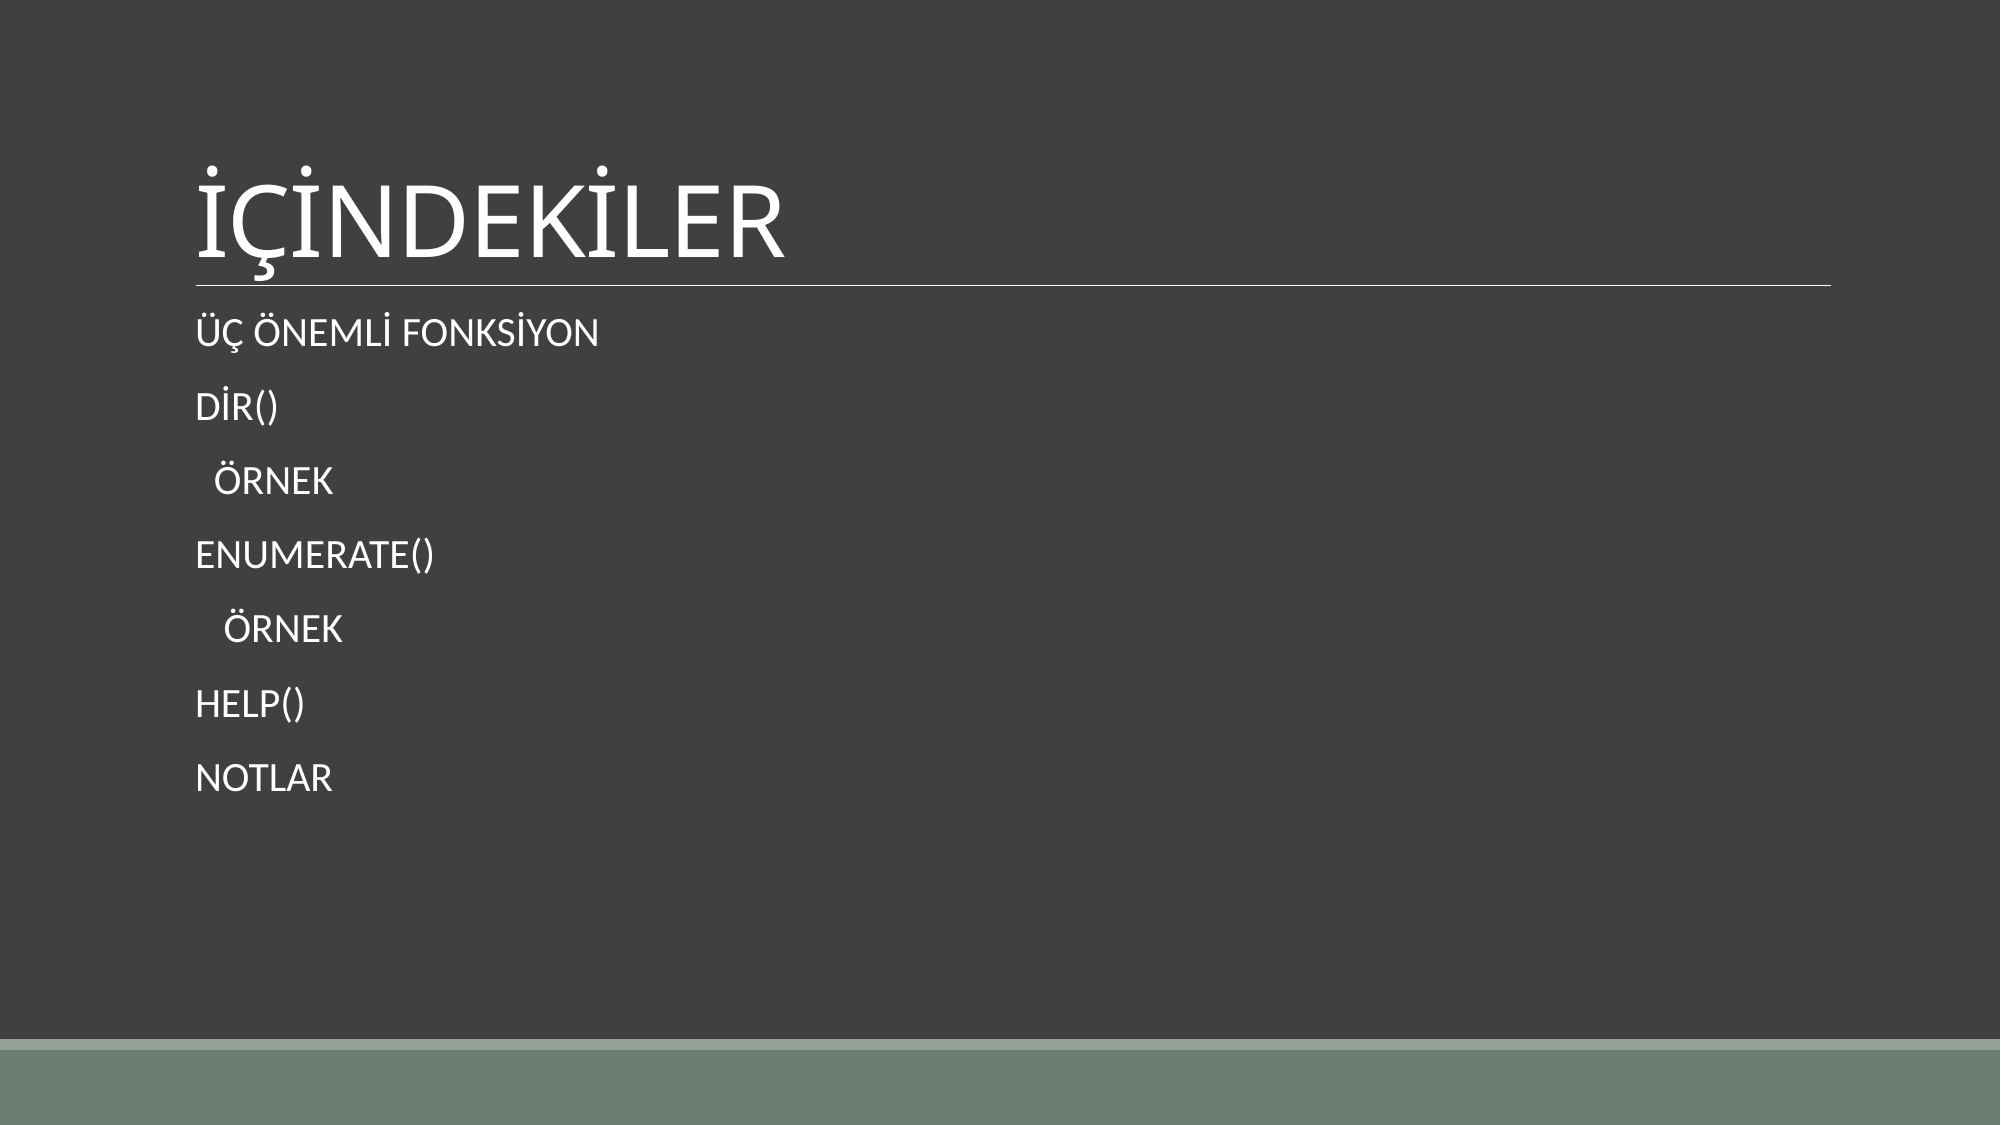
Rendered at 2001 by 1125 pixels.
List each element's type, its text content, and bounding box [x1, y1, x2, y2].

list ÜÇ ÖNEMLİ FONKSİYON DİR() ÖRNEK ENUMERATE() ÖRNEK HELP() NOTLAR [180, 302, 1830, 963]
title İÇİNDEKİLER [180, 47, 1830, 285]
